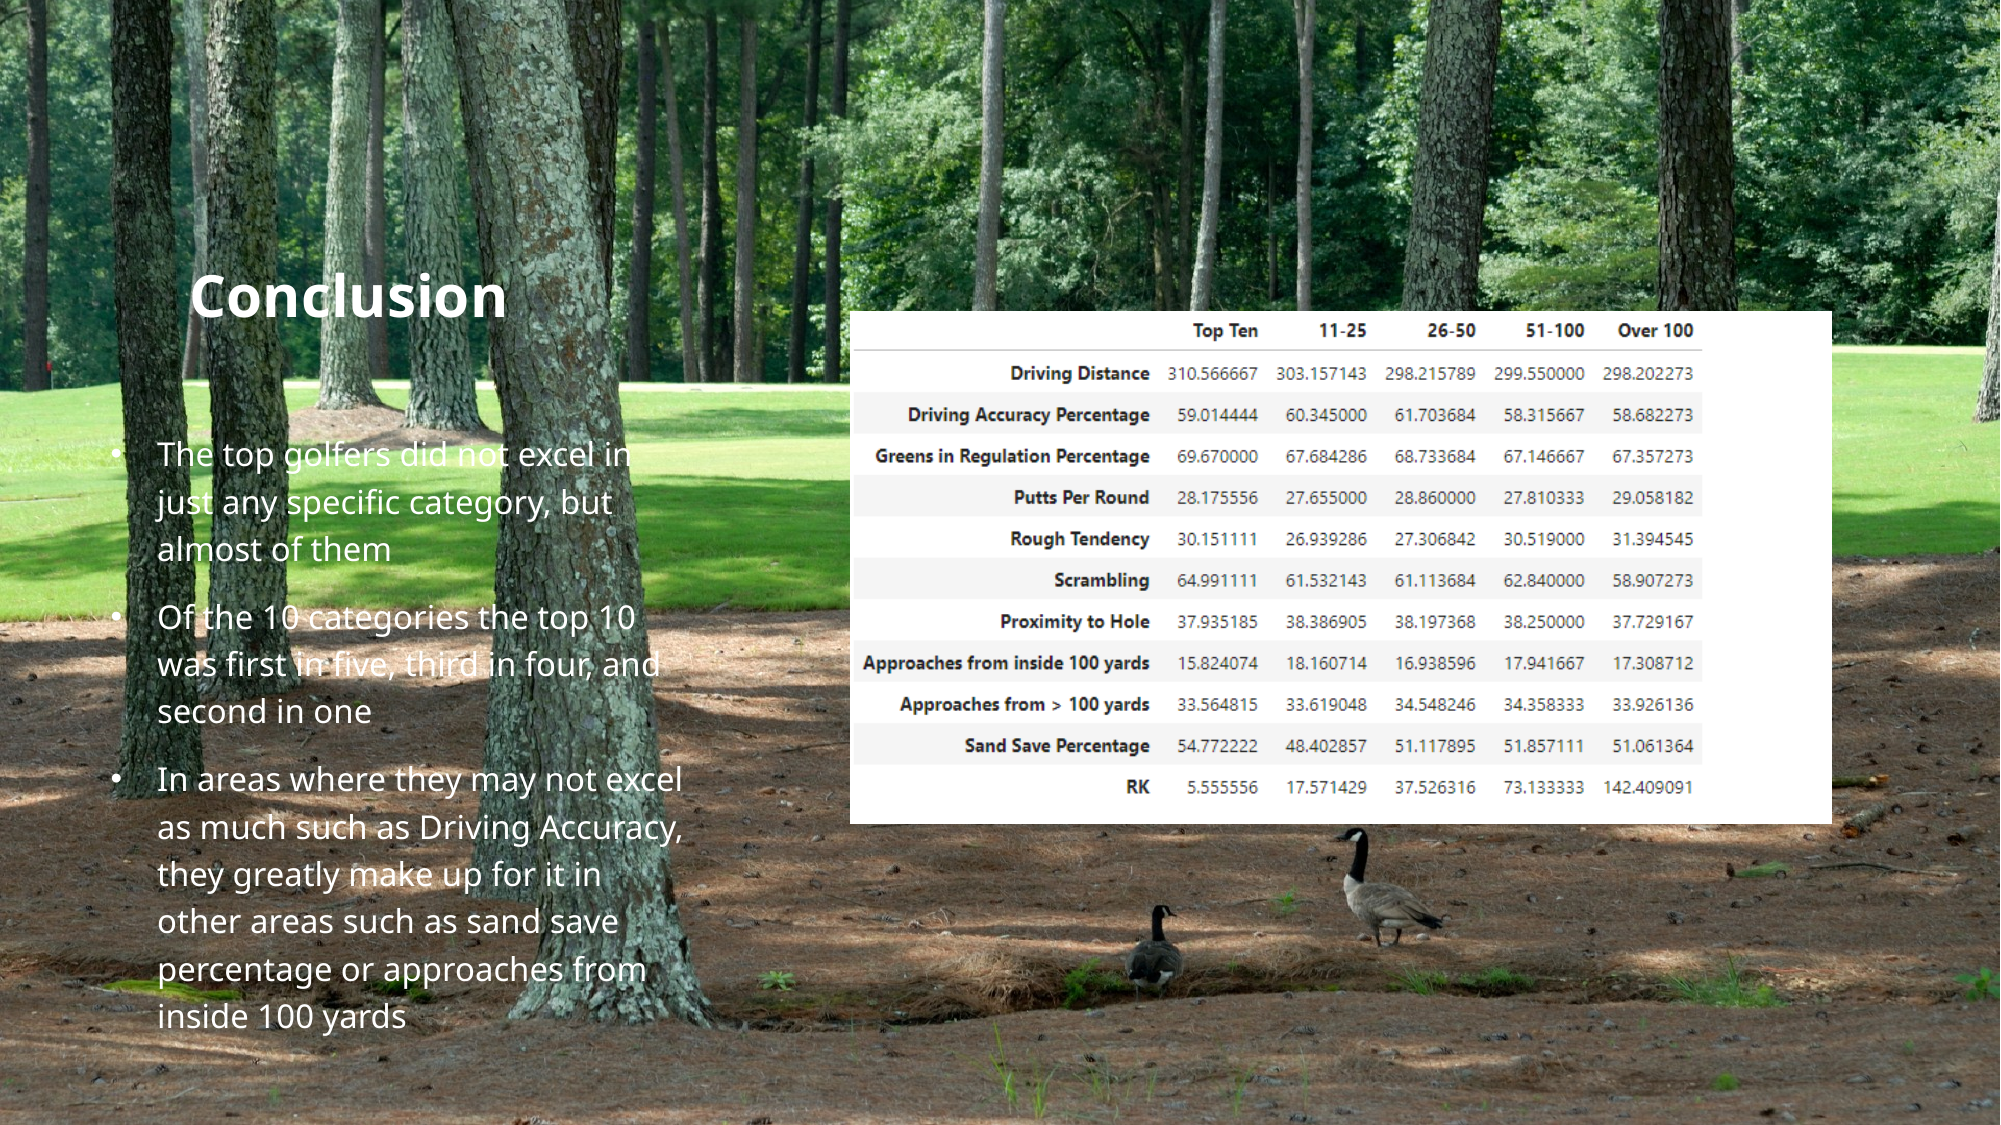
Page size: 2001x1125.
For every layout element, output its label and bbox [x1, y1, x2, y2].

list [850, 311, 1832, 824]
picture [0, 0, 2000, 1125]
